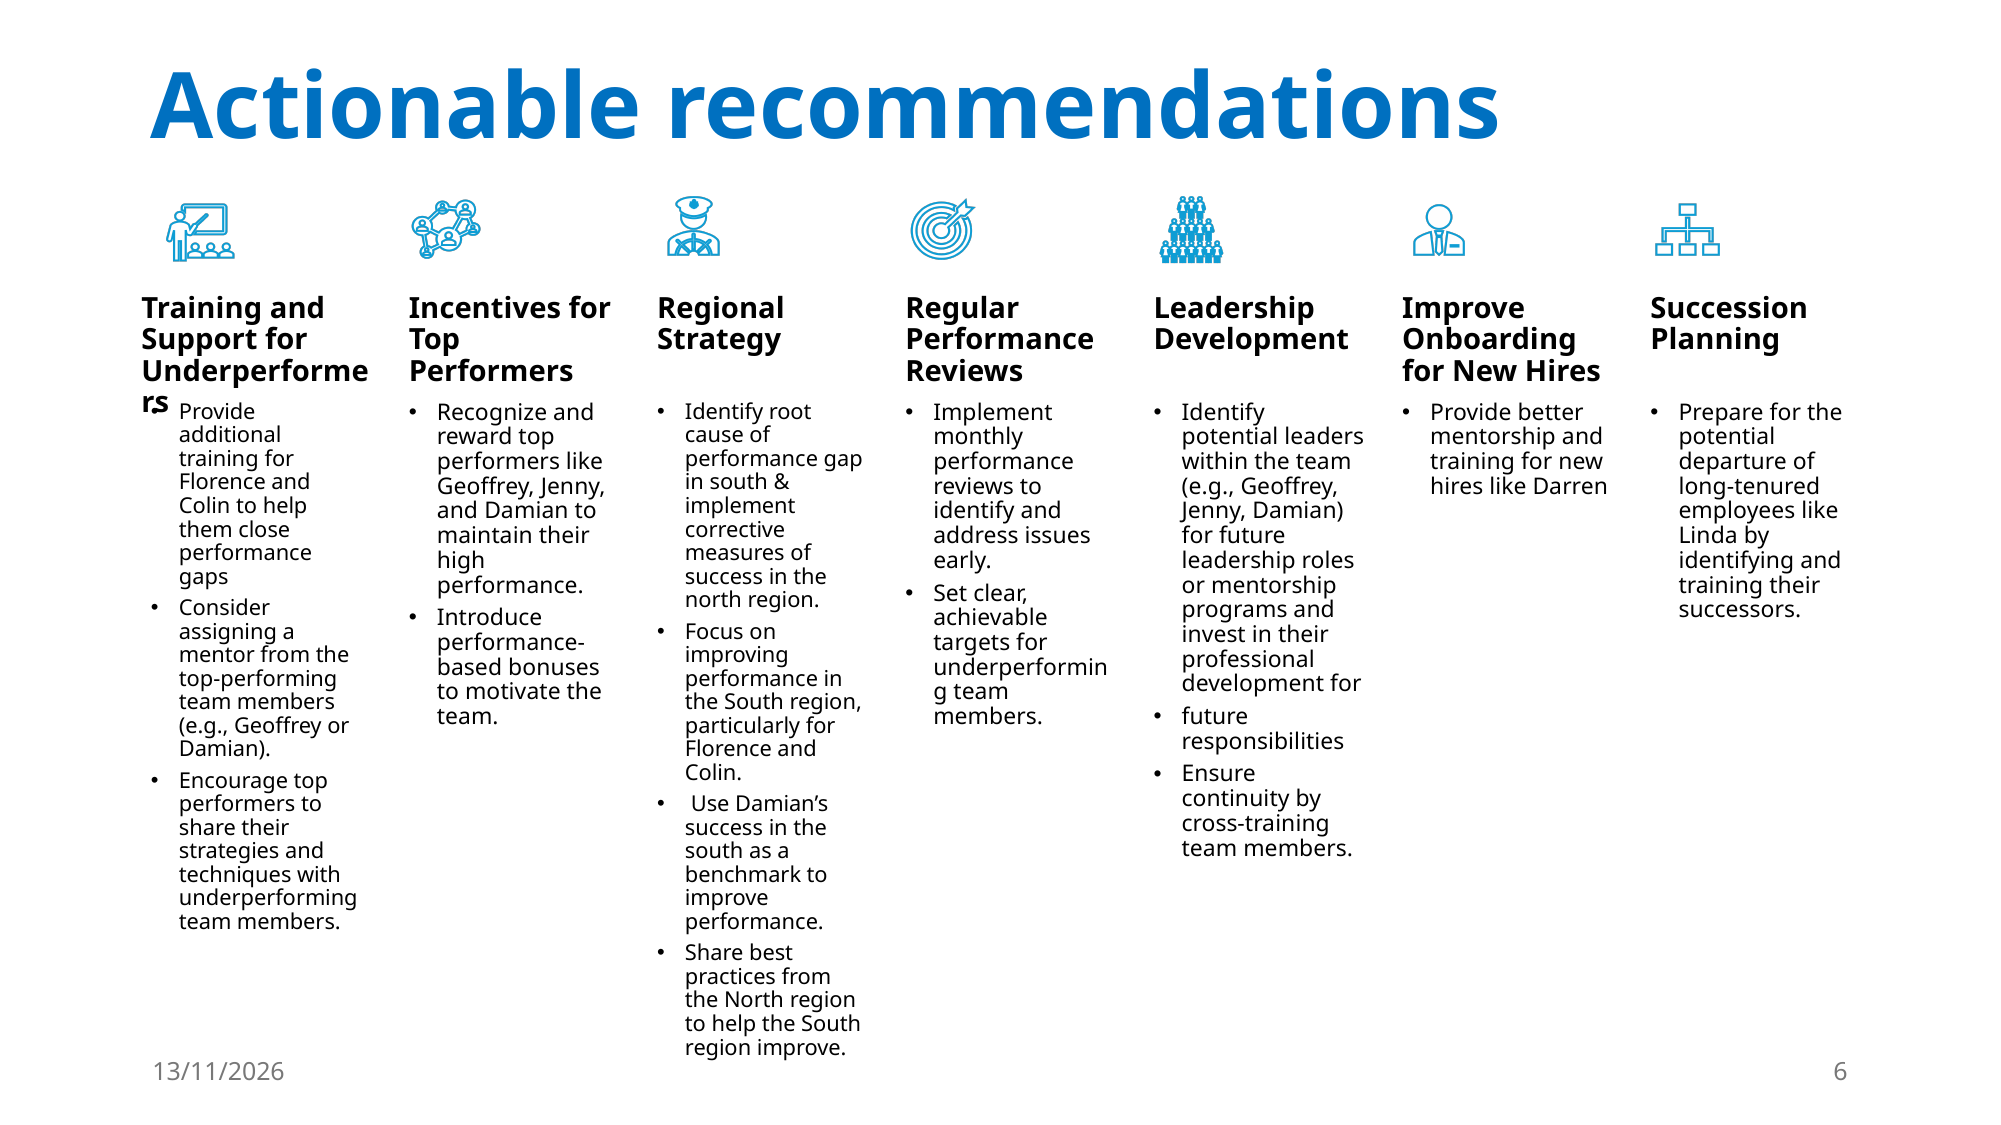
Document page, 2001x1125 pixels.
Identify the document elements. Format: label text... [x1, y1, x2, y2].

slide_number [137, 1042, 588, 1103]
text_box [138, 47, 1325, 161]
text_box Actionable recommendations [135, 0, 1861, 218]
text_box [140, 194, 1863, 866]
slide_number 6 [1412, 1042, 1863, 1103]
